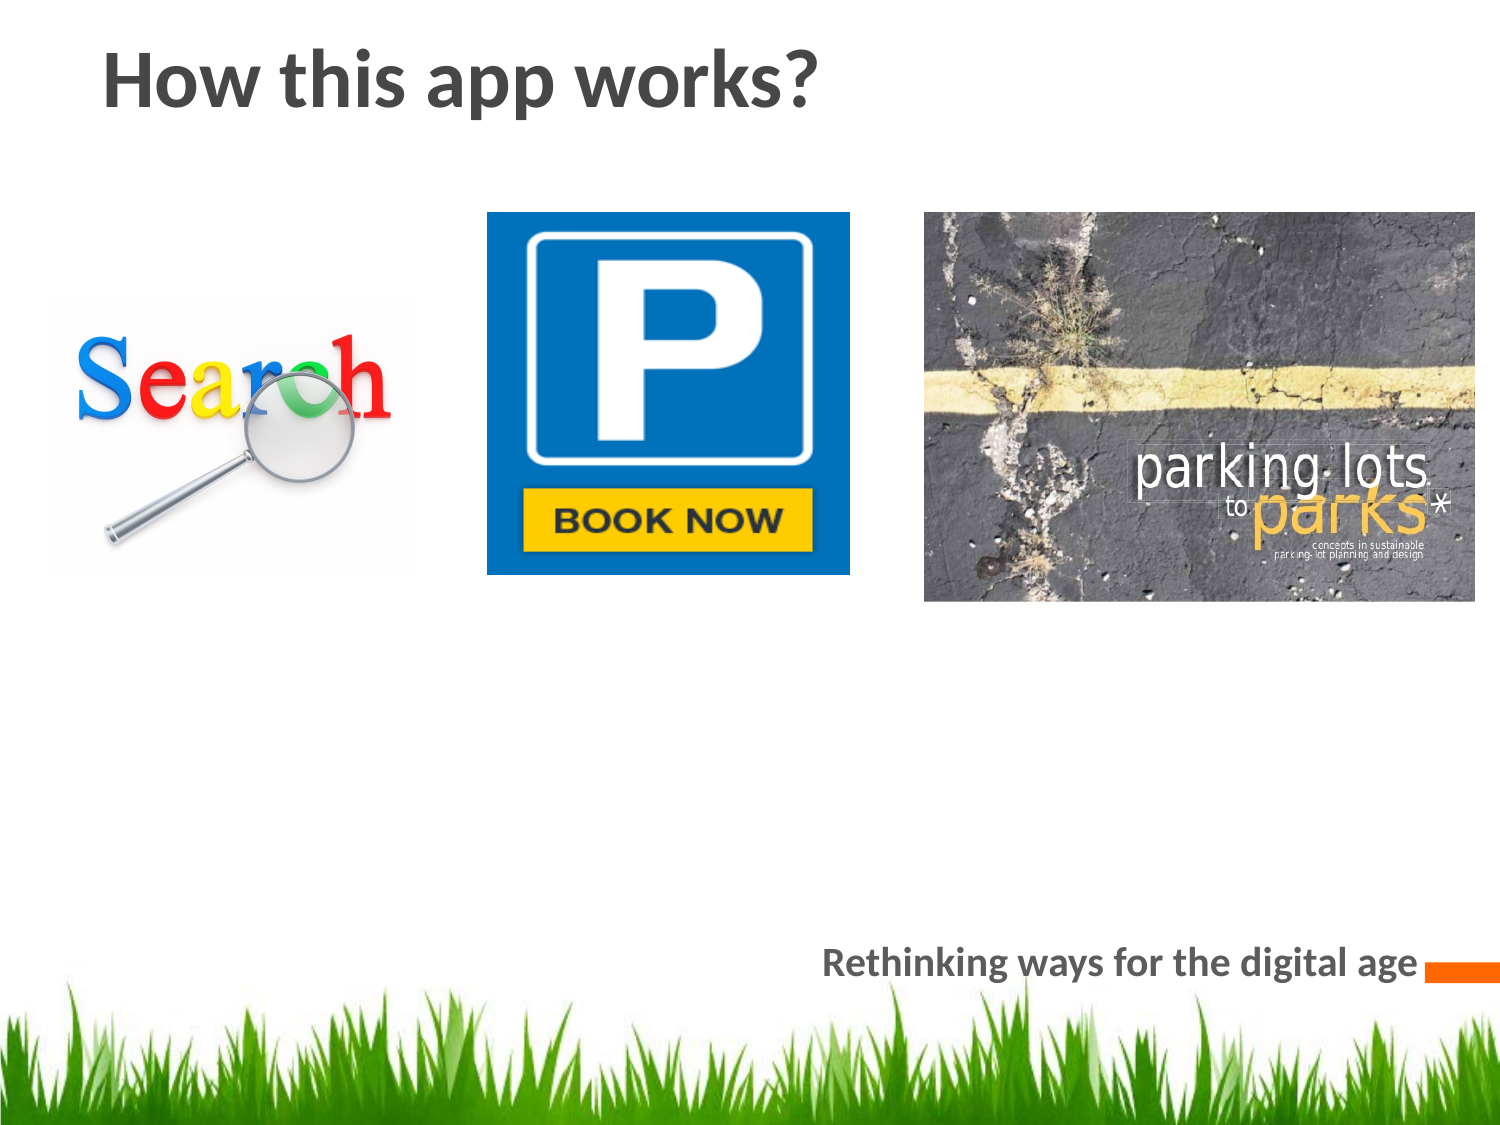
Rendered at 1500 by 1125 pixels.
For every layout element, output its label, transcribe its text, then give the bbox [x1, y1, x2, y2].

picture [924, 212, 1476, 602]
picture [487, 212, 851, 576]
text_box [1423, 960, 1500, 985]
picture [0, 962, 1500, 1125]
text_box How this app works? [87, 37, 1388, 154]
picture [49, 299, 413, 573]
text_box Rethinking ways for the digital age [124, 937, 1433, 1004]
